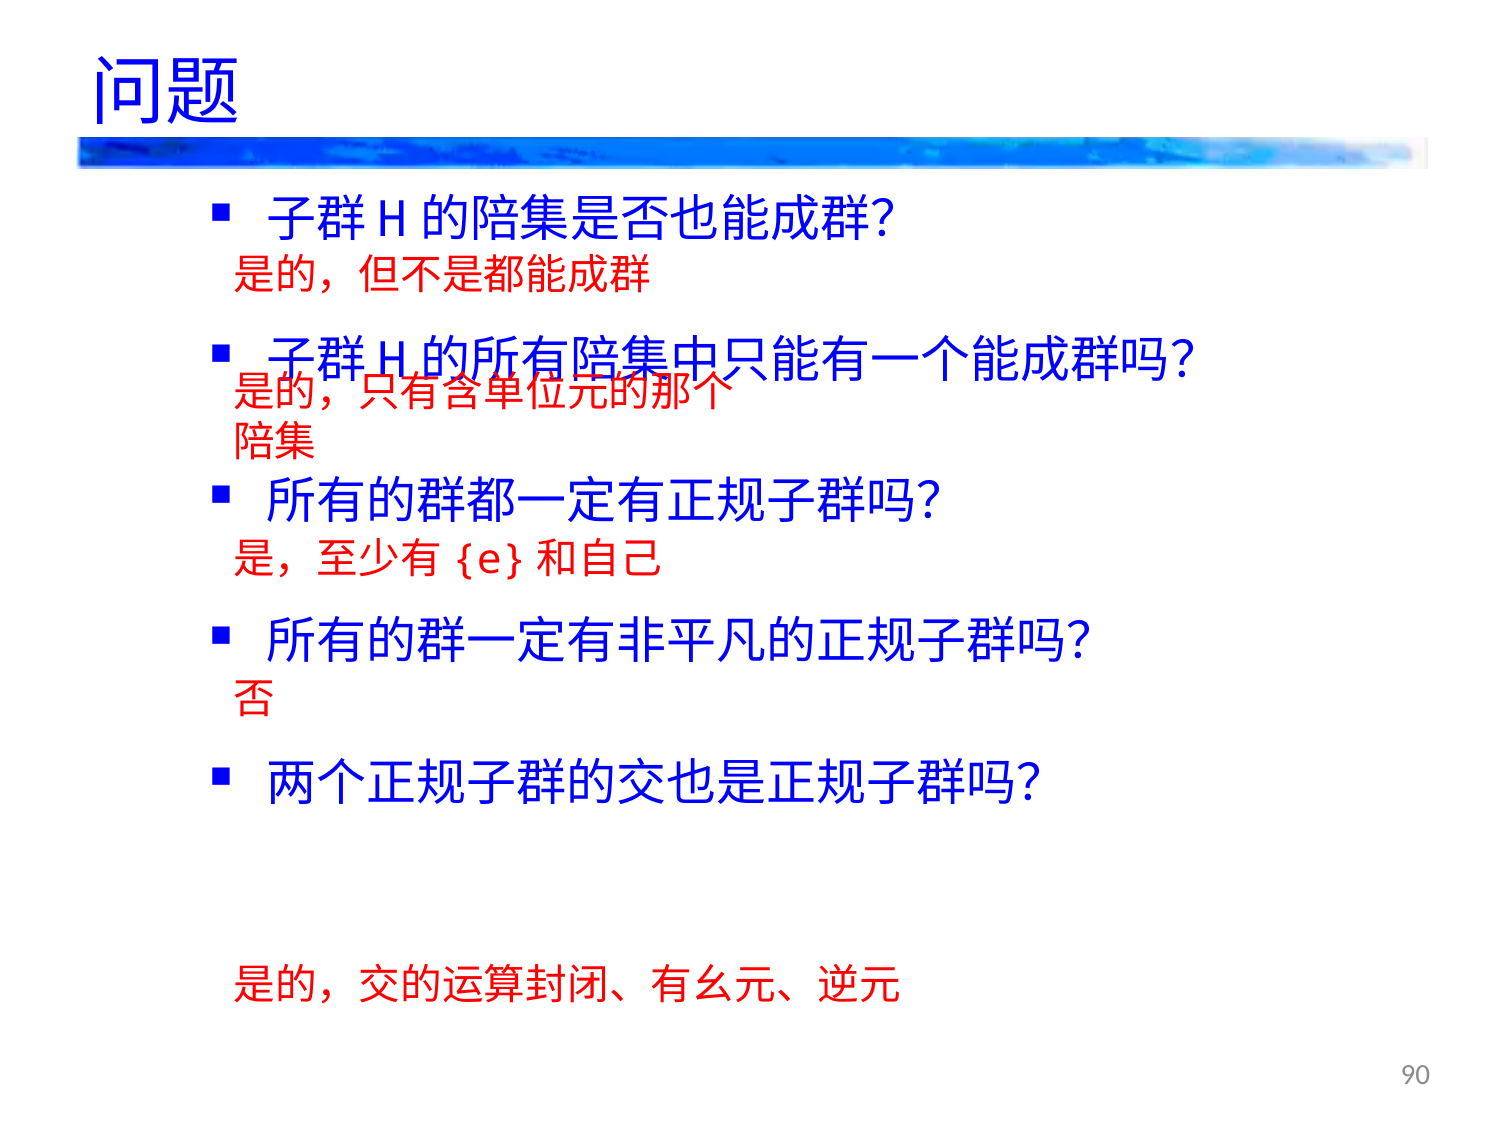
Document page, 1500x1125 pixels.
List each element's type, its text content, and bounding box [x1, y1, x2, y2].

title 问题 [74, 18, 1426, 159]
picture [76, 137, 1428, 169]
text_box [218, 231, 1093, 1023]
list 子群H的陪集是否也能成群？ 子群H的所有陪集中只能有一个能成群吗？ 所有的群都一定有正规子群吗？ 所有的群一定有非平凡的正规子群吗？ 两个正规子群的交也是正规子群吗？ [194, 172, 1390, 1012]
slide_number 90 [1372, 1042, 1459, 1103]
